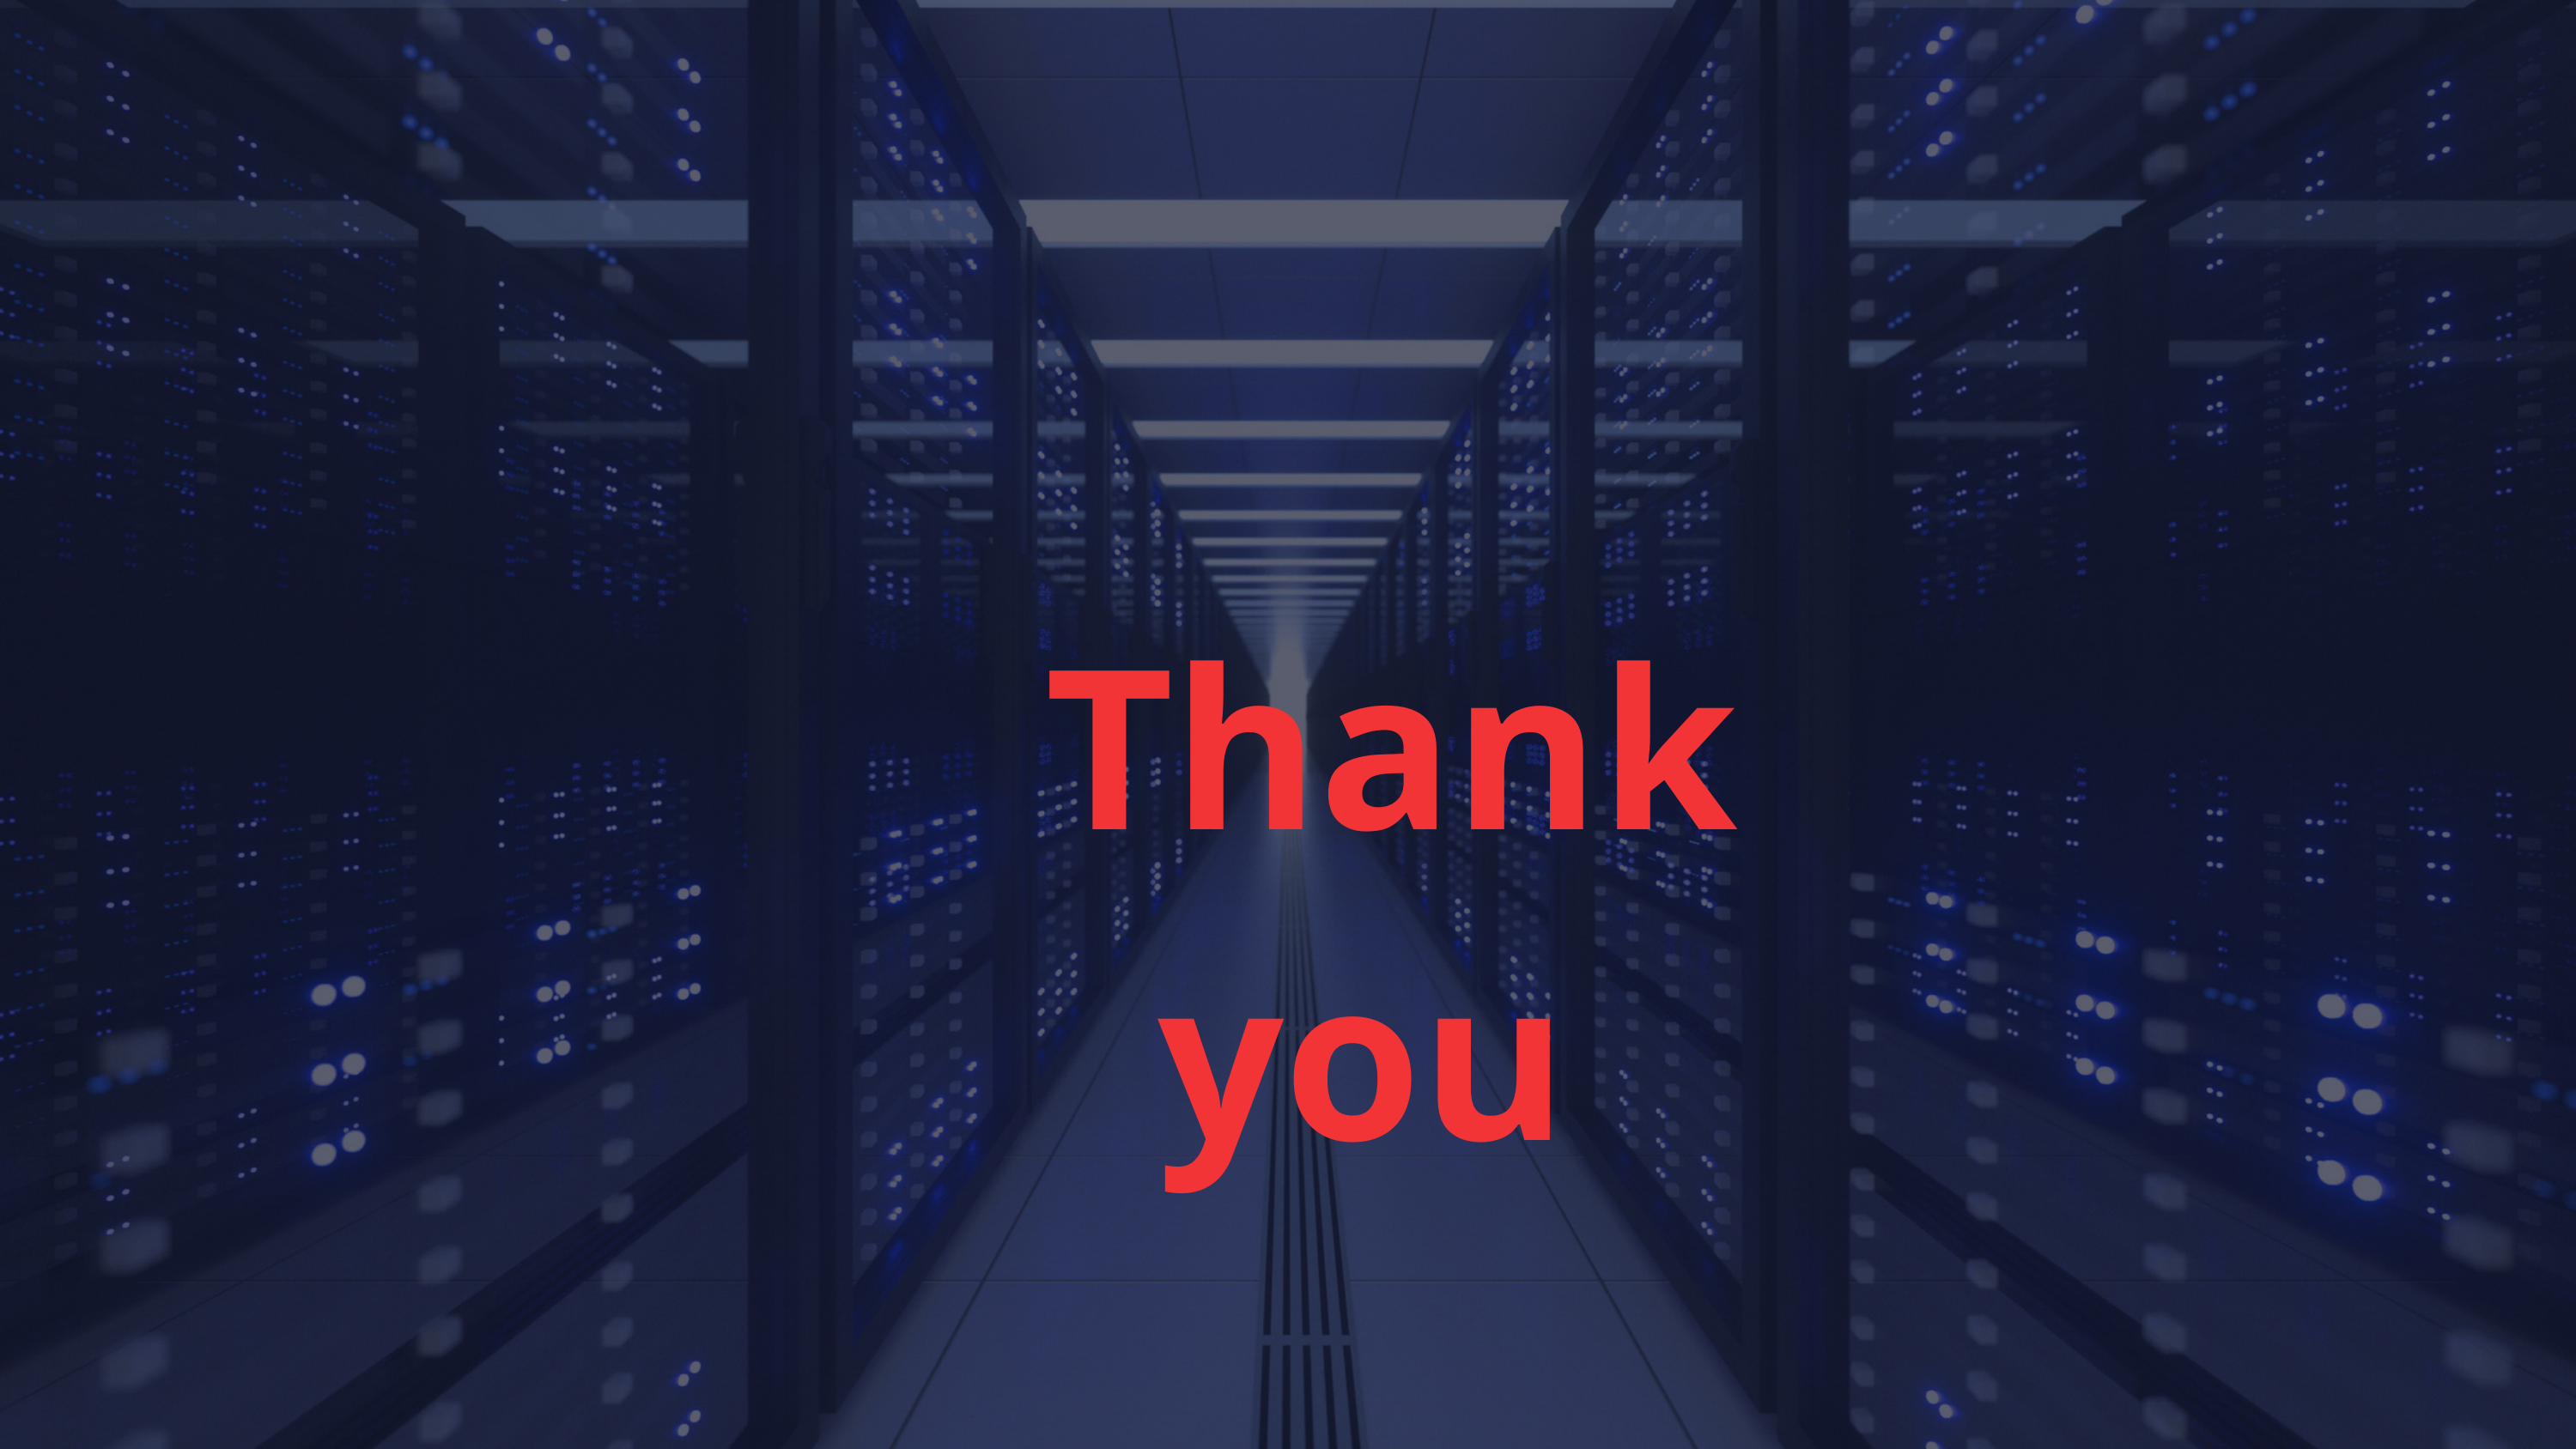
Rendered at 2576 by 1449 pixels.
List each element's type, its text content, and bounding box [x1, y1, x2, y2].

text_box Thank you [845, 562, 1938, 1185]
text_box [0, 0, 2576, 1449]
